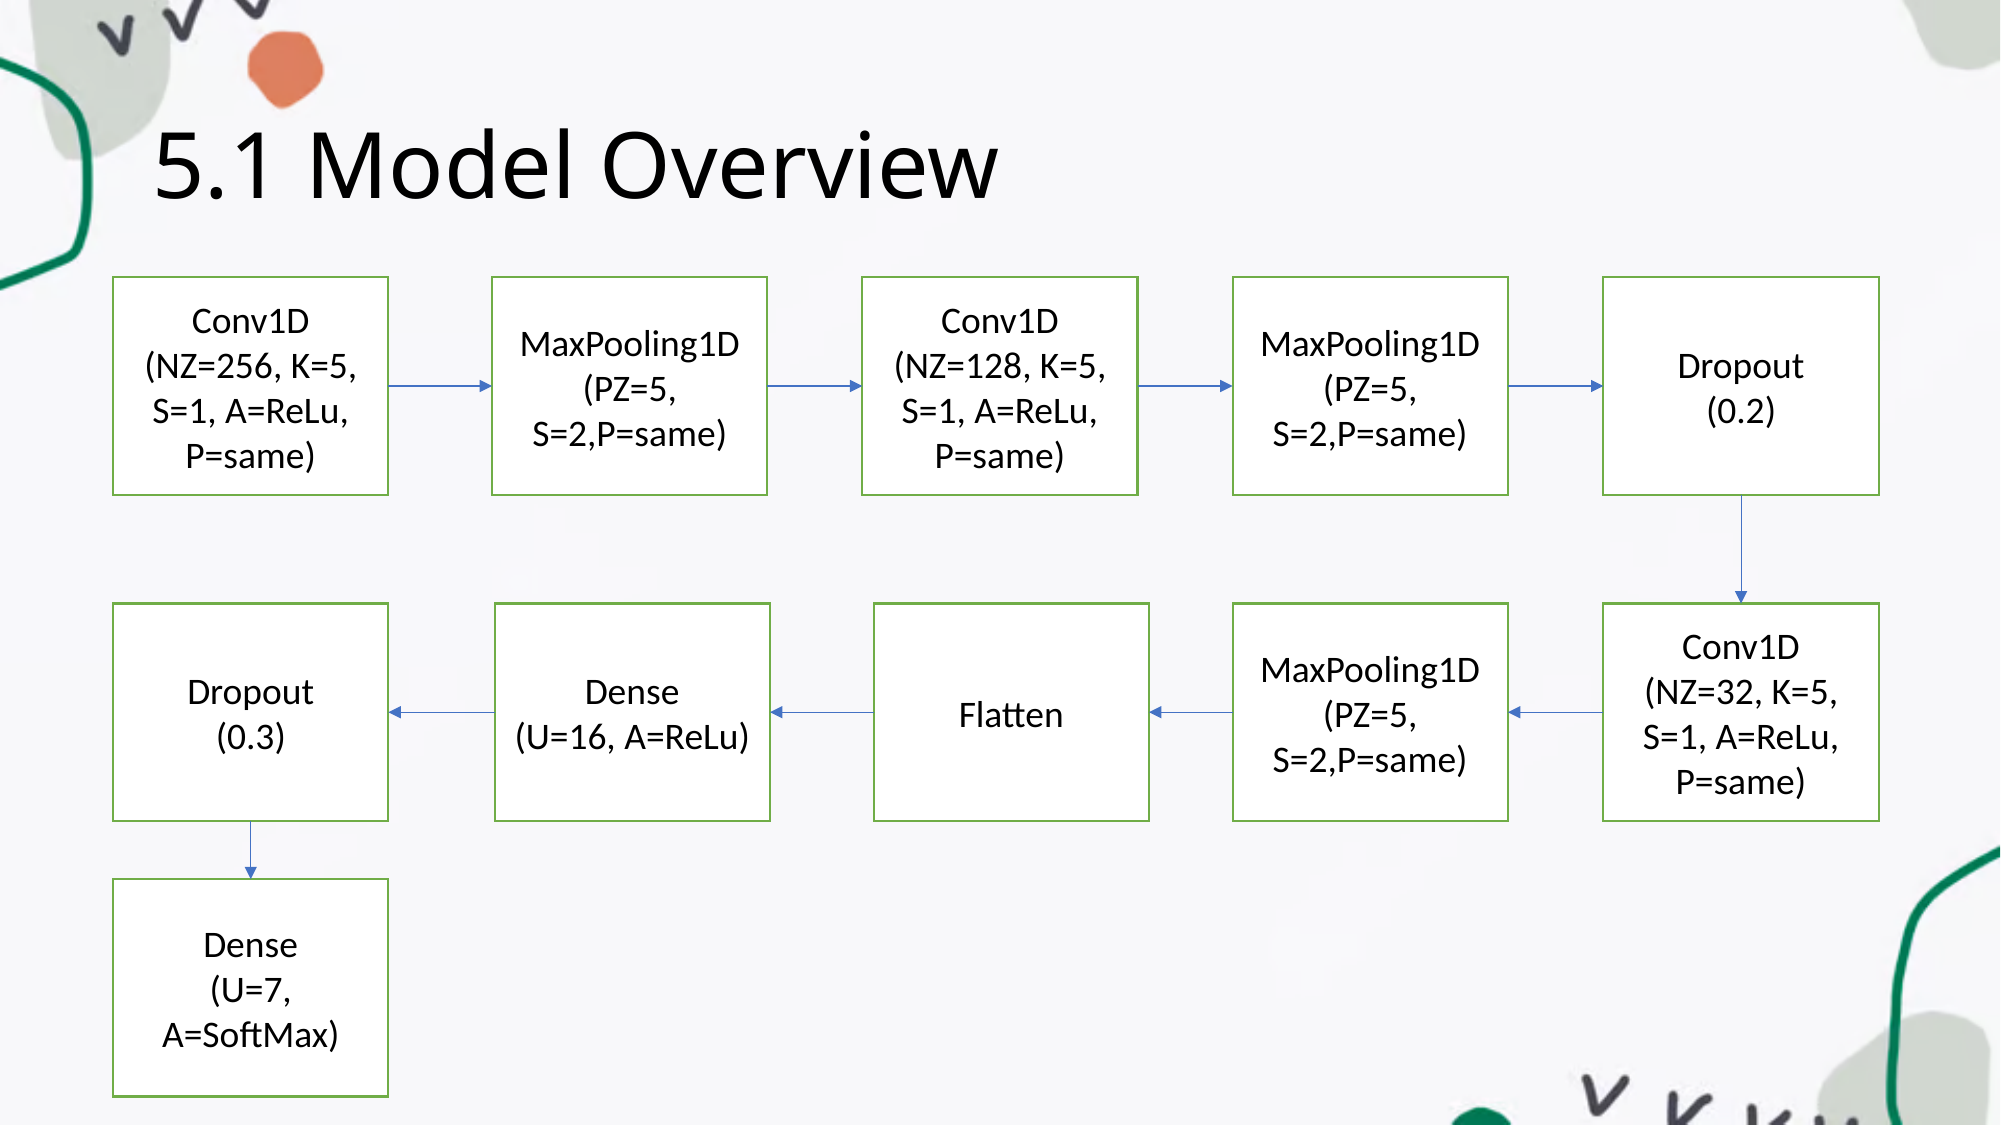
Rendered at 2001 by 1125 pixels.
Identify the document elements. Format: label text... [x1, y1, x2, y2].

text_box MaxPooling1D (PZ=5, S=2,P=same) [491, 276, 768, 496]
text_box Dense (U=16, A=ReLu) [494, 602, 771, 822]
title 5.1 Model Overview [137, 59, 1863, 278]
text_box MaxPooling1D (PZ=5, S=2,P=same) [1232, 602, 1509, 822]
text_box Conv1D (NZ=32, K=5, S=1, A=ReLu, P=same) [1602, 602, 1880, 822]
text_box Conv1D (NZ=128, K=5, S=1, A=ReLu, P=same) [861, 276, 1139, 496]
picture [0, 0, 2001, 1125]
text_box Dropout (0.2) [1602, 276, 1880, 496]
text_box Dropout (0.3) [112, 602, 389, 822]
text_box Conv1D (NZ=256, K=5, S=1, A=ReLu, P=same) [112, 276, 389, 496]
text_box MaxPooling1D (PZ=5, S=2,P=same) [1232, 276, 1509, 496]
text_box Flatten [873, 602, 1150, 822]
text_box Dense (U=7, A=SoftMax) [112, 878, 389, 1098]
